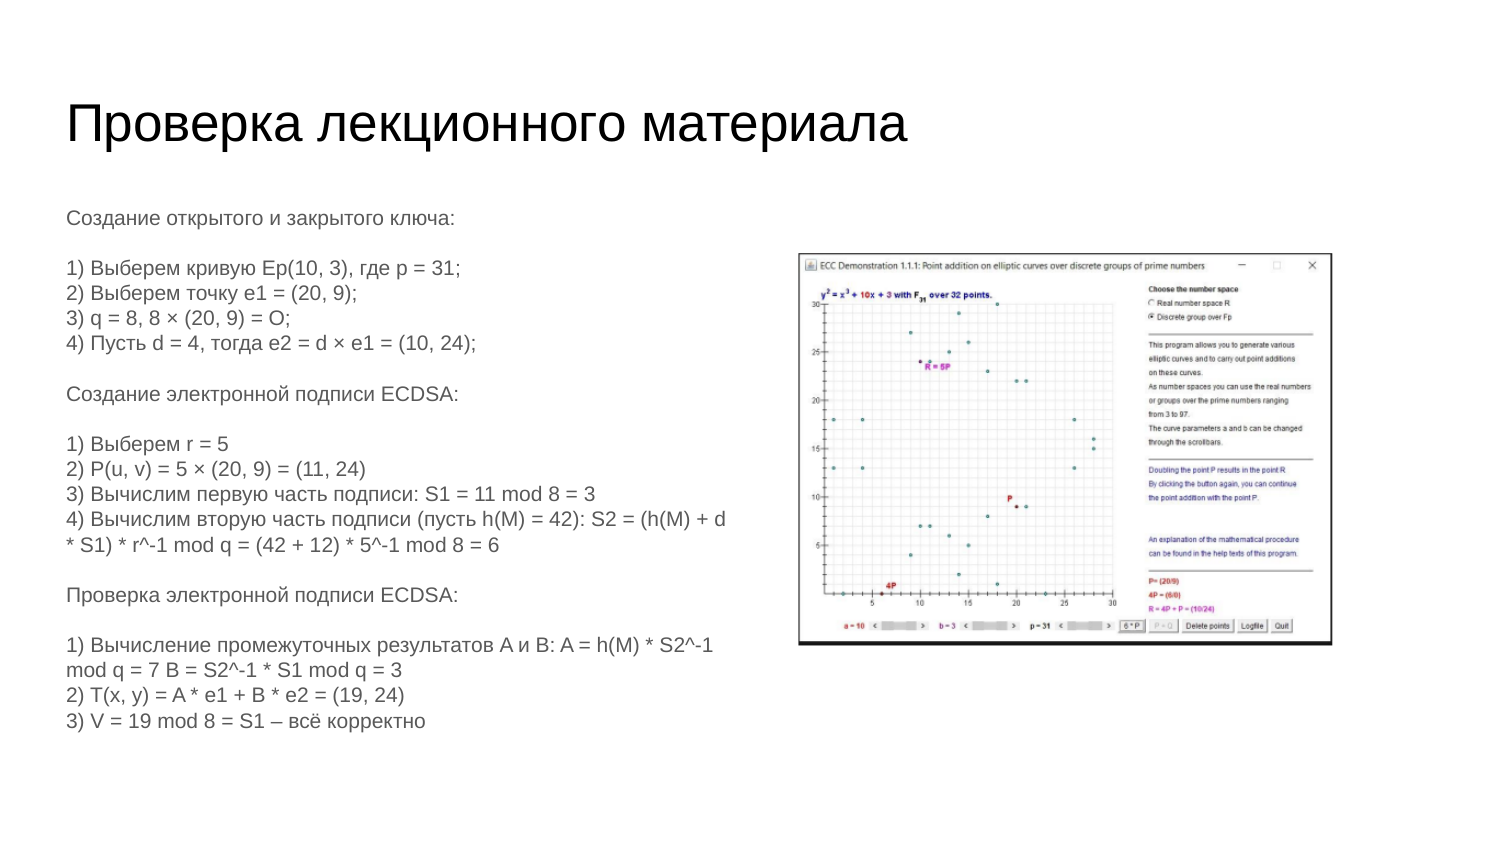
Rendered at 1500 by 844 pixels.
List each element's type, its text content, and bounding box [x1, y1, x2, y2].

picture [792, 251, 1340, 651]
list Создание открытого и закрытого ключа: 1) Выберем кривую Ep(10, 3), где p = 31; 2) Выберем точку e1 = (20, 9); 3) q = 8, 8 × (20, 9) = O; 4) Пусть d = 4, тогда e2 = d × e1 = (10, 24); Создание электронной подписи ECDSA: 1) Выберем r = 5 2) P(u, v) = 5 × (20, 9) = (11, 24) 3) Вычислим первую часть подписи: S1 = 11 mod 8 = 3 4) Вычислим вторую часть подписи (пусть h(M) = 42): S2 = (h(M) + d * S1) * r^-1 mod q = (42 + 12) * 5^-1 mod 8 = 6 Проверка электронной подписи ECDSA: 1) Вычисление промежуточных результатов A и B: A = h(M) * S2^-1 mod q = 7 B = S2^-1 * S1 mod q = 3 2) T(x, y) = A * e1 + B * e2 = (19, 24) 3) V = 19 mod 8 = S1 – всё корректно [51, 189, 750, 750]
title Проверка лекционного материала [51, 72, 1449, 167]
